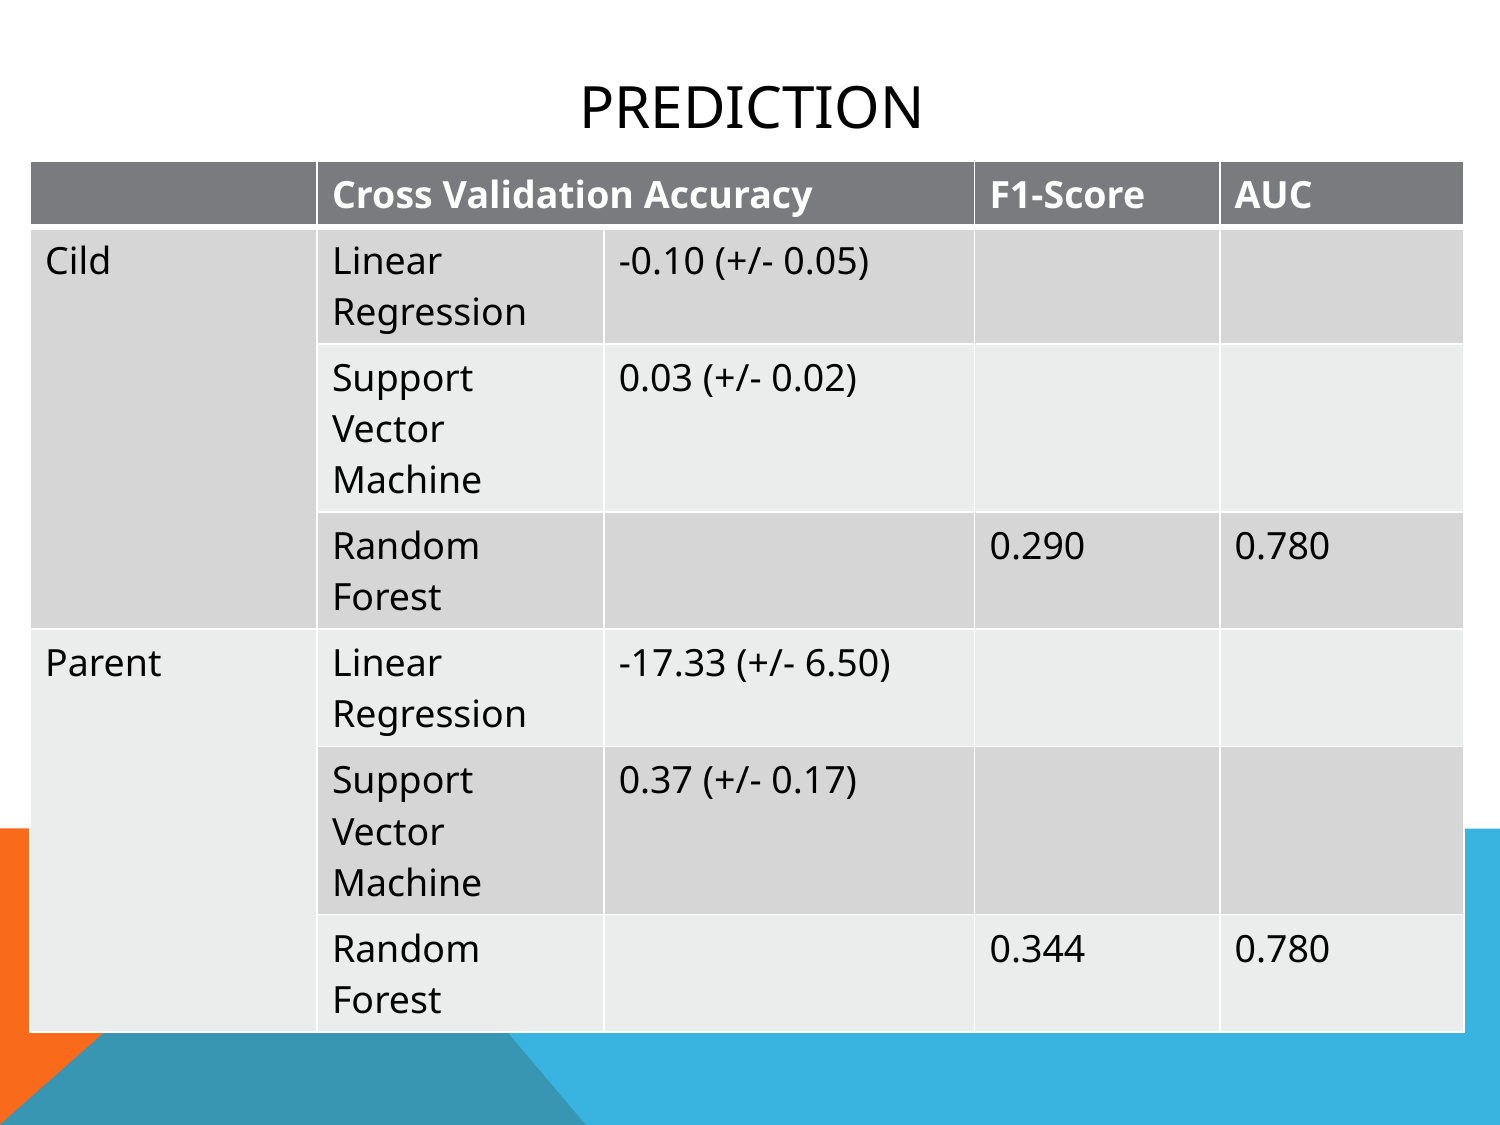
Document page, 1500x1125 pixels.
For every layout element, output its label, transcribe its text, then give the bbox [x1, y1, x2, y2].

table_cell [605, 513, 974, 628]
table_cell [975, 747, 1219, 914]
table_cell Support Vector Machine [318, 747, 603, 914]
table_cell Parent [31, 630, 316, 1031]
table_cell 0.03 (+/- 0.02) [605, 345, 974, 511]
table_cell Linear Regression [318, 230, 603, 343]
table_cell -0.10 (+/- 0.05) [605, 230, 974, 343]
table_cell Support Vector Machine [318, 345, 603, 511]
table_cell [975, 345, 1219, 511]
table_header [31, 162, 316, 224]
table_header Cross Validation Accuracy [318, 162, 974, 224]
table_cell [1221, 230, 1463, 343]
table_cell [975, 230, 1219, 343]
title prediction [135, 60, 1369, 150]
table_cell Random Forest [318, 915, 603, 1031]
table_cell [605, 915, 974, 1031]
table_cell 0.344 [975, 915, 1219, 1031]
table_header F1-Score [975, 162, 1219, 224]
table_cell Random Forest [318, 513, 603, 628]
table_header AUC [1221, 162, 1463, 224]
table_cell Cild [31, 230, 316, 628]
table_cell [1221, 747, 1463, 914]
table_cell 0.290 [975, 513, 1219, 628]
table_cell -17.33 (+/- 6.50) [605, 630, 974, 746]
table_cell [1221, 345, 1463, 511]
table_cell Linear Regression [318, 630, 603, 746]
table_cell 0.780 [1221, 513, 1463, 628]
table_cell 0.37 (+/- 0.17) [605, 747, 974, 914]
table_cell 0.780 [1221, 915, 1463, 1031]
table_cell [975, 630, 1219, 746]
table_cell [1221, 630, 1463, 746]
